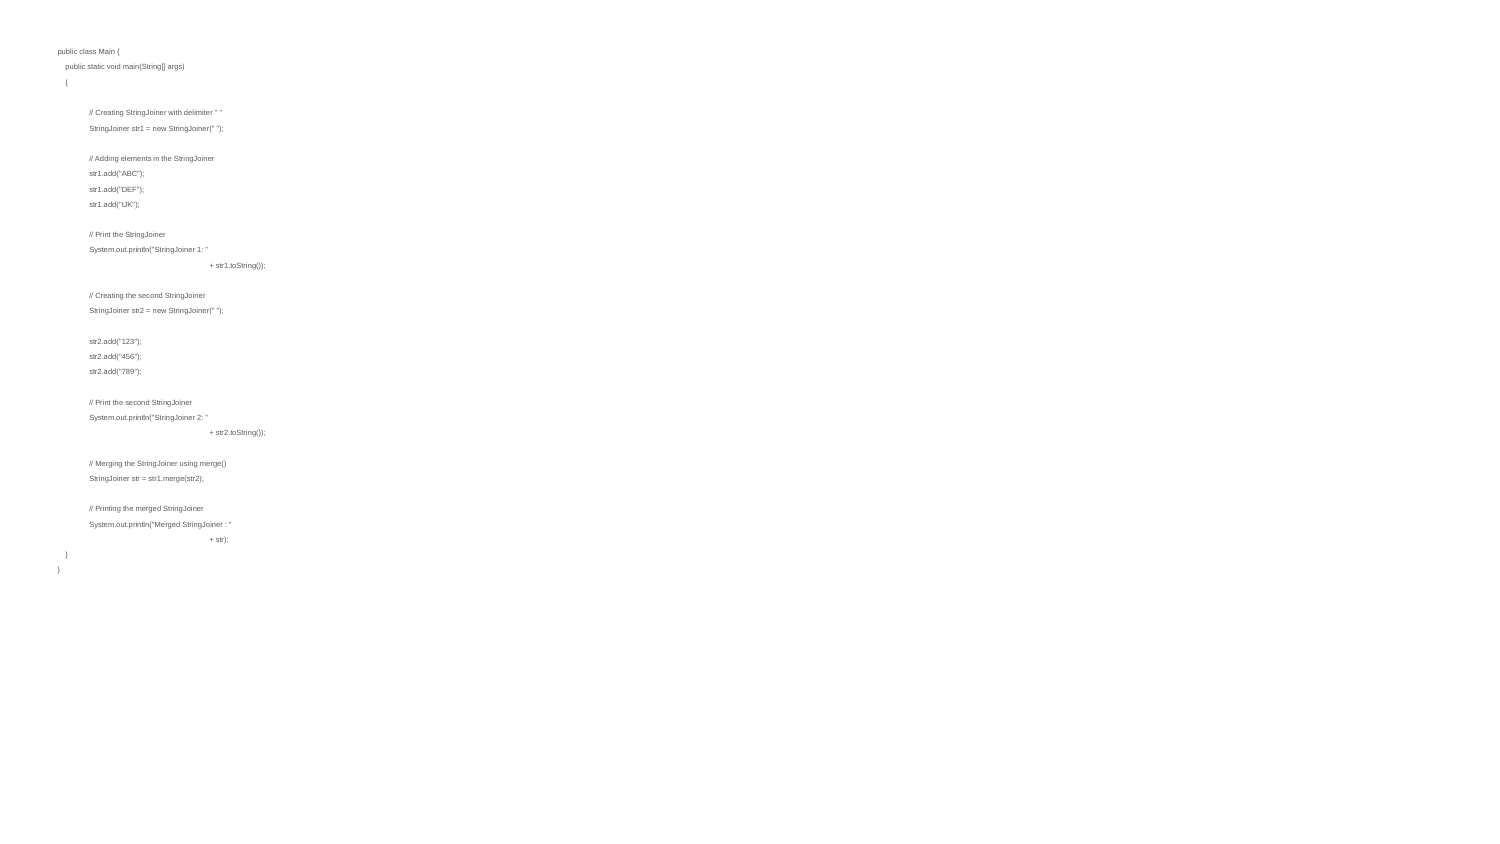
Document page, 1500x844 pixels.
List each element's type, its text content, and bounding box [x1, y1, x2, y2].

list public class Main { public static void main(String[] args) { // Creating StringJoiner with delimiter " " StringJoiner str1 = new StringJoiner(" "); // Adding elements in the StringJoiner str1.add("ABC"); str1.add("DEF"); str1.add("IJK"); // Print the StringJoiner System.out.println("StringJoiner 1: " + str1.toString()); // Creating the second StringJoiner StringJoiner str2 = new StringJoiner(" "); str2.add("123"); str2.add("456"); str2.add("789"); // Print the second StringJoiner System.out.println("StringJoiner 2: " + str2.toString()); // Merging the StringJoiner using merge() StringJoiner str = str1.merge(str2); // Printing the merged StringJoiner System.out.println("Merged StringJoiner : " + str); } } [42, 31, 1441, 592]
